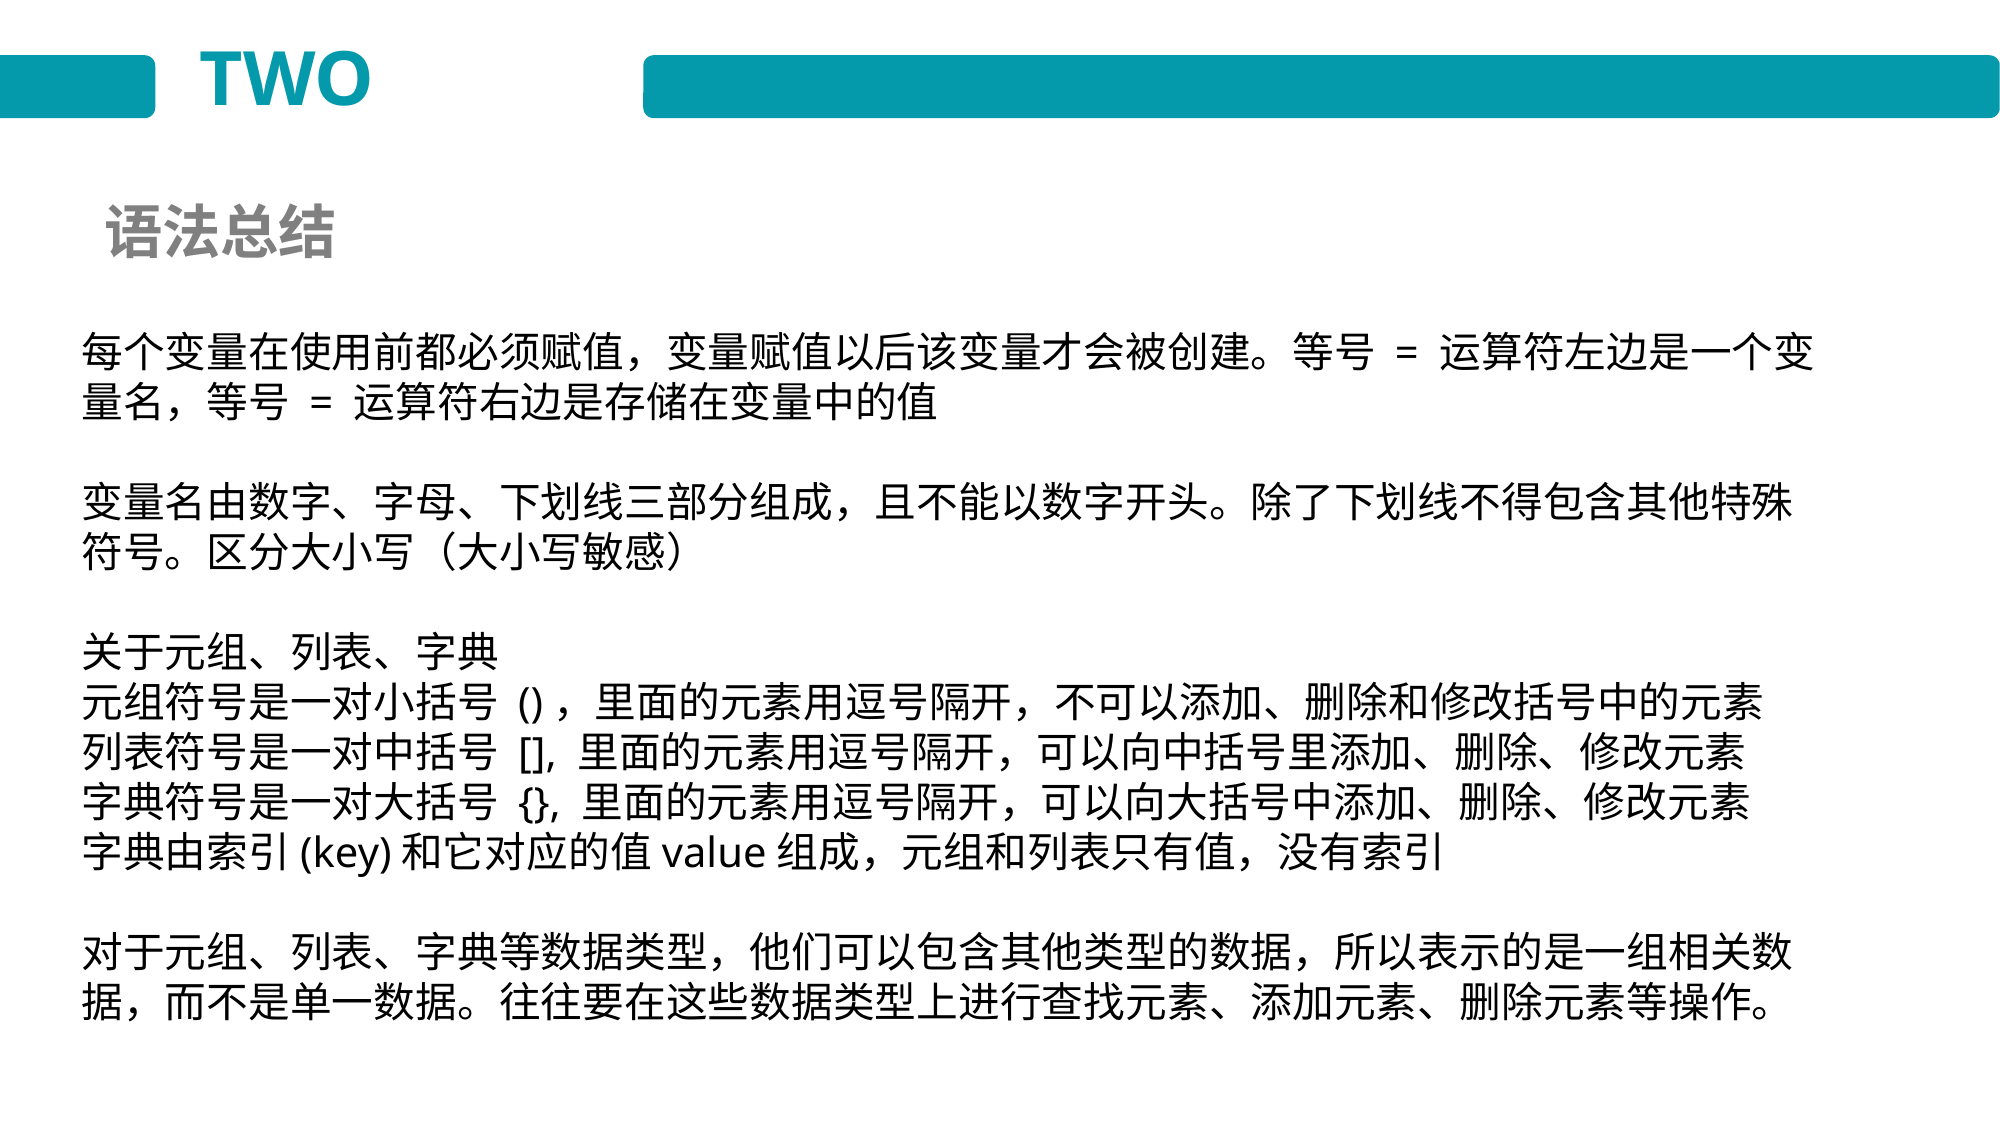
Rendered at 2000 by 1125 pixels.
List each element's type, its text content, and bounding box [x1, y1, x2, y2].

text_box [1028, 55, 2000, 119]
text_box 每个变量在使用前都必须赋值，变量赋值以后该变量才会被创建。等号 = 运算符左边是一个变量名，等号 = 运算符右边是存储在变量中的值 变量名由数字、字母、下划线三部分组成，且不能以数字开头。除了下划线不得包含其他特殊符号。区分大小写（大小写敏感） 关于元组、列表、字典 元组符号是一对小括号 ()，里面的元素用逗号隔开，不可以添加、删除和修改括号中的元素 列表符号是一对中括号 [], 里面的元素用逗号隔开，可以向中括号里添加、删除、修改元素 字典符号是一对大括号 {}, 里面的元素用逗号隔开，可以向大括号中添加、删除、修改元素 字典由索引(key)和它对应的值value组成，元组和列表只有值，没有索引 对于元组、列表、字典等数据类型，他们可以包含其他类型的数据，所以表示的是一组相关数据，而不是单一数据。往往要在这些数据类型上进行查找元素、添加元素、删除元素等操作。 [66, 318, 1844, 1034]
text_box 语法总结 [104, 181, 924, 266]
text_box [184, 23, 1023, 130]
text_box [0, 55, 156, 119]
